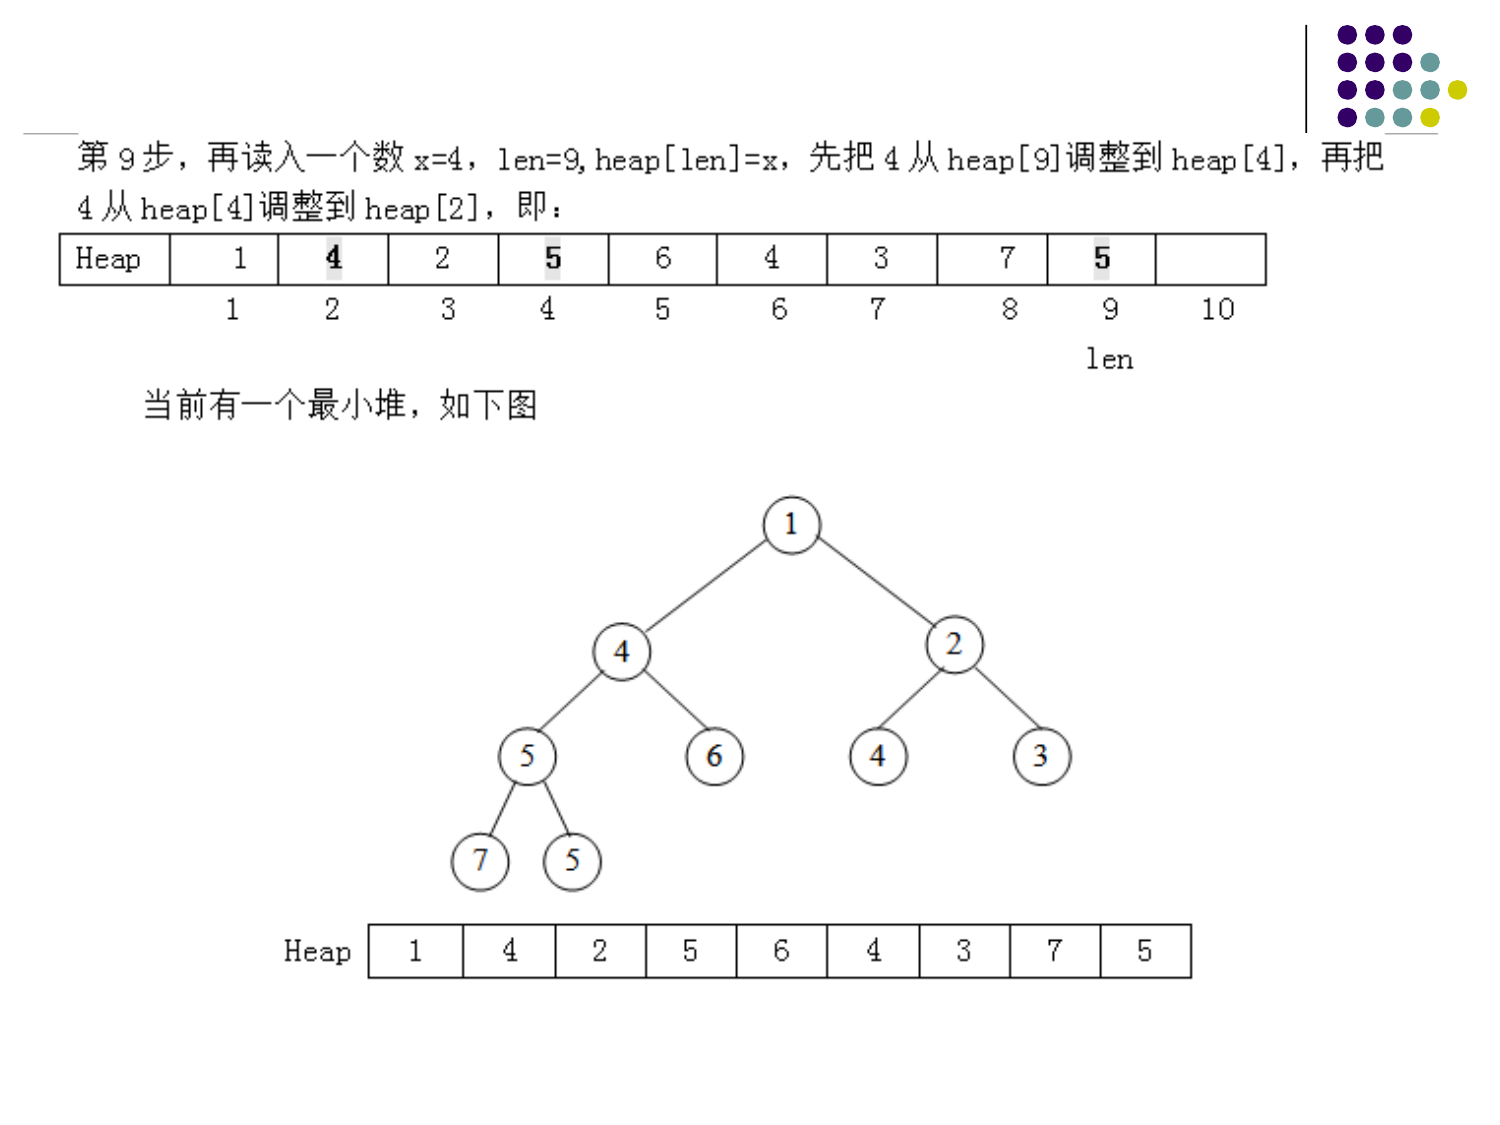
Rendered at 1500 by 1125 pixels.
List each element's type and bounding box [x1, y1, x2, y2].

text_box [14, 133, 1471, 994]
